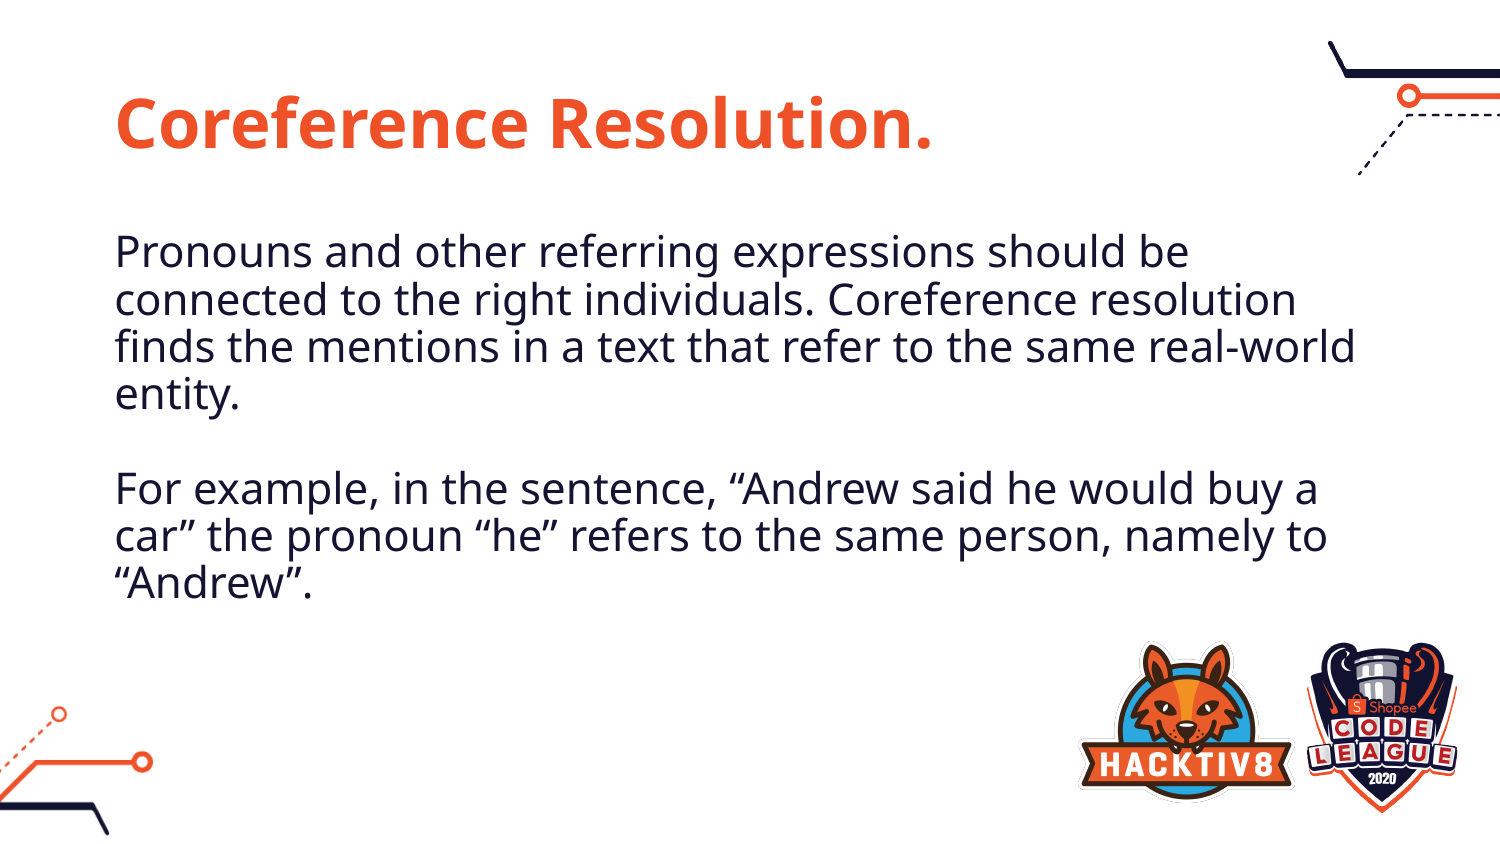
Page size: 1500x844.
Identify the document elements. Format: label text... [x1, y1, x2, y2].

picture [1286, 24, 1500, 195]
list Pronouns and other referring expressions should be connected to the right individuals. Coreference resolution finds the mentions in a text that refer to the same real-world entity. For example, in the sentence, “Andrew said he would buy a car” the pronoun “he” refers to the same person, namely to “Andrew”. [103, 224, 1397, 721]
picture [1078, 629, 1470, 821]
title Coreference Resolution. [103, 44, 1397, 208]
picture [0, 623, 190, 844]
